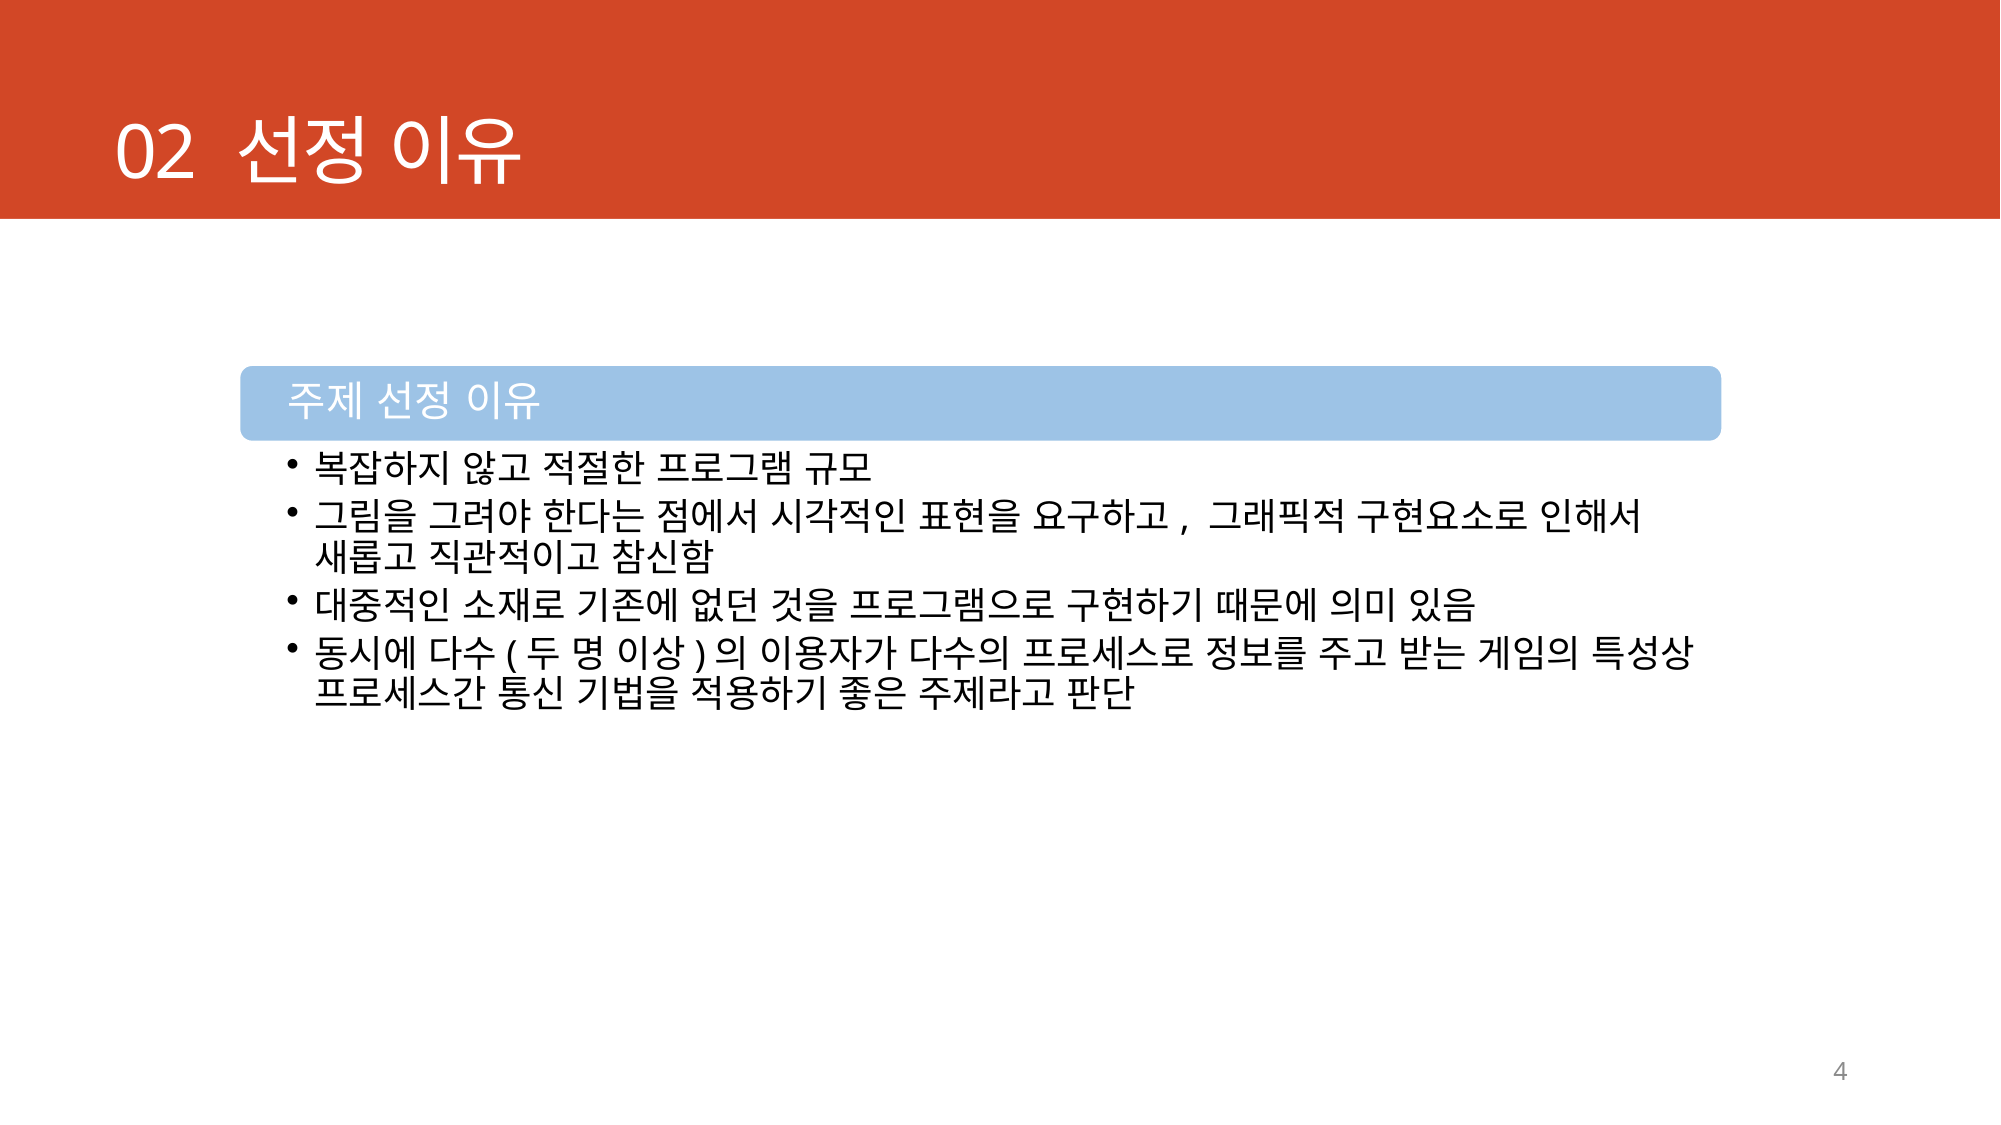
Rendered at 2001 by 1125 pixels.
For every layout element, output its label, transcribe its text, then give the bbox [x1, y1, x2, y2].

title 02 선정 이유 [99, 2, 1863, 201]
slide_number 4 [1325, 1042, 1863, 1103]
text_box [239, 238, 1723, 980]
